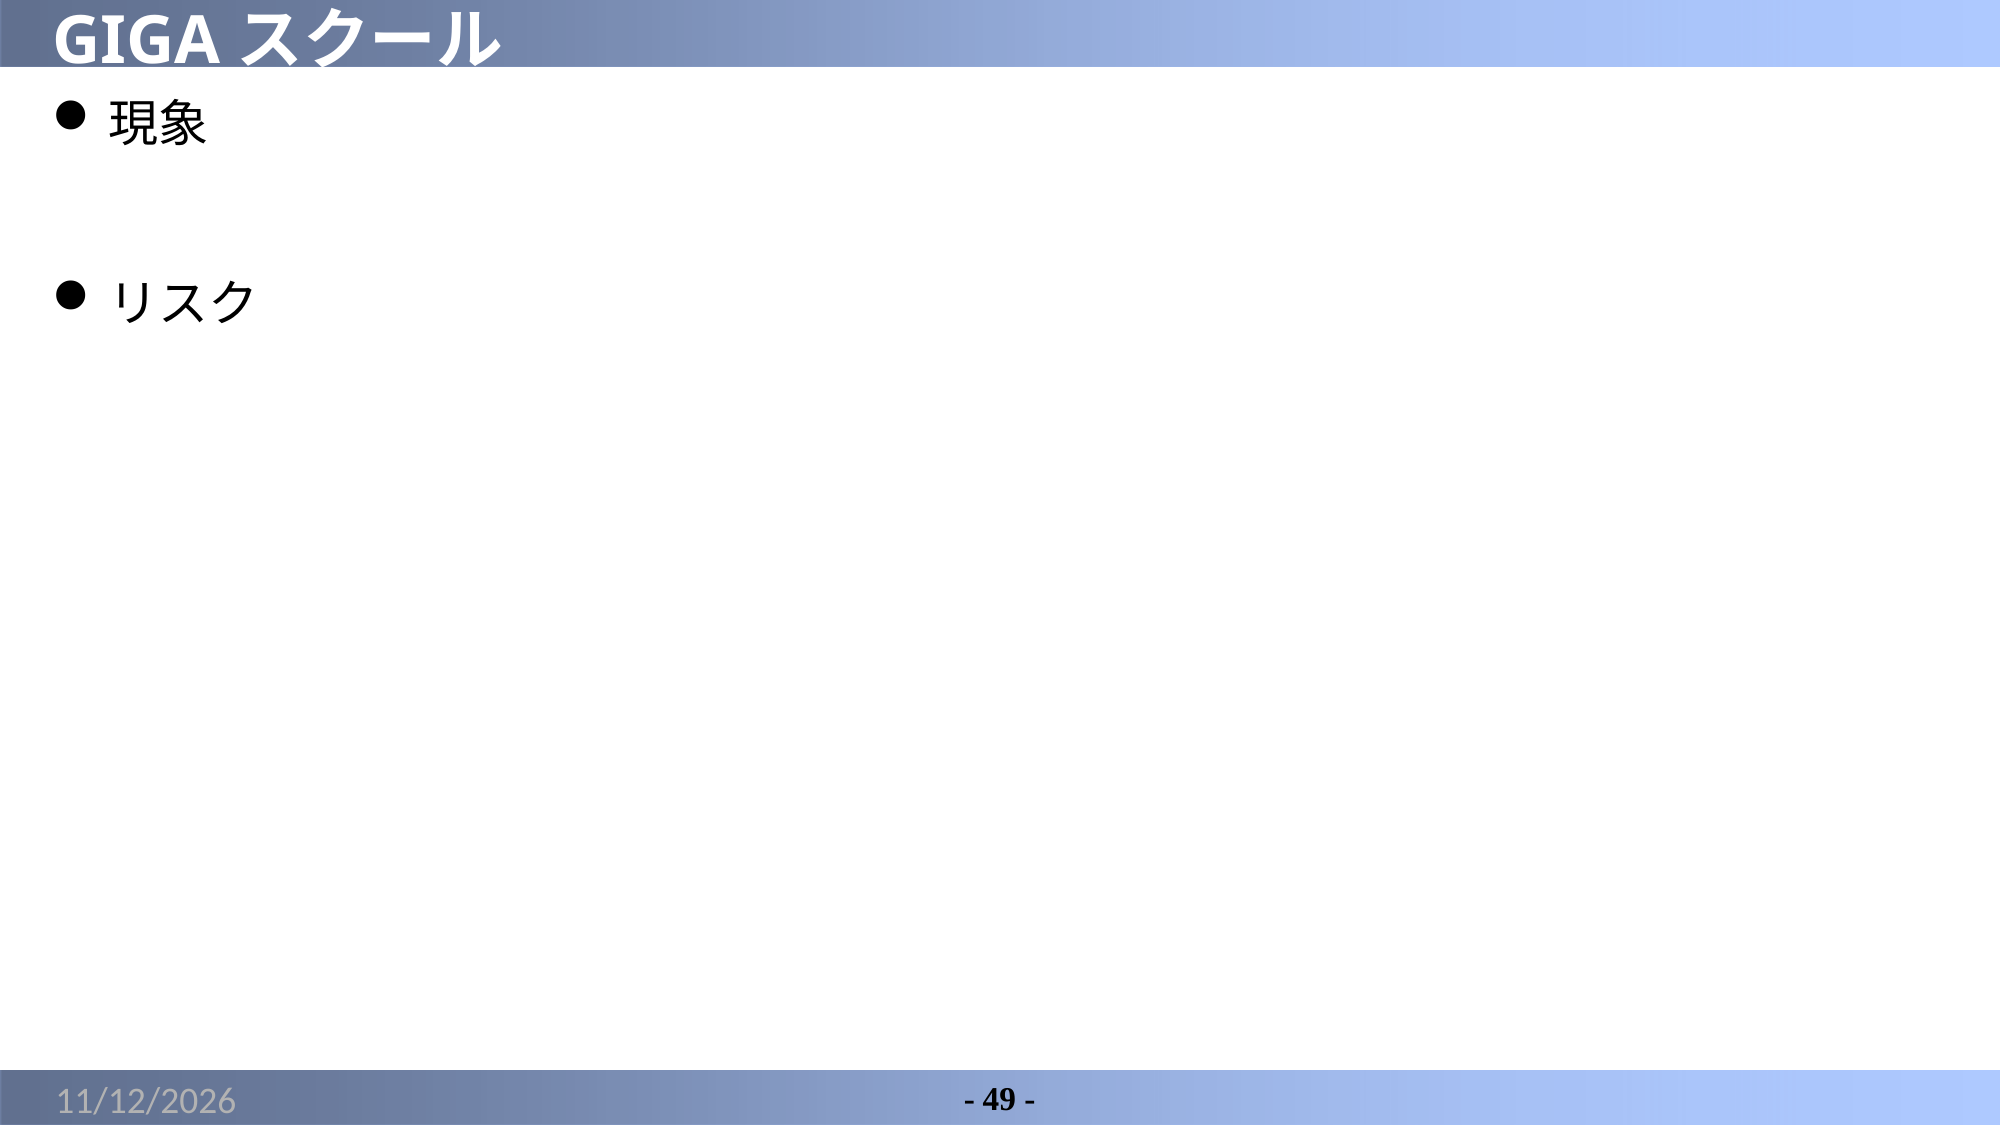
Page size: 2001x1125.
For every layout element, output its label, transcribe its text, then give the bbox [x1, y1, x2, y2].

title GIGAスクール [52, 0, 1946, 78]
list 現象 リスク [52, 91, 1946, 456]
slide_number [55, 1076, 516, 1122]
slide_number - 49 - [934, 1078, 1063, 1117]
